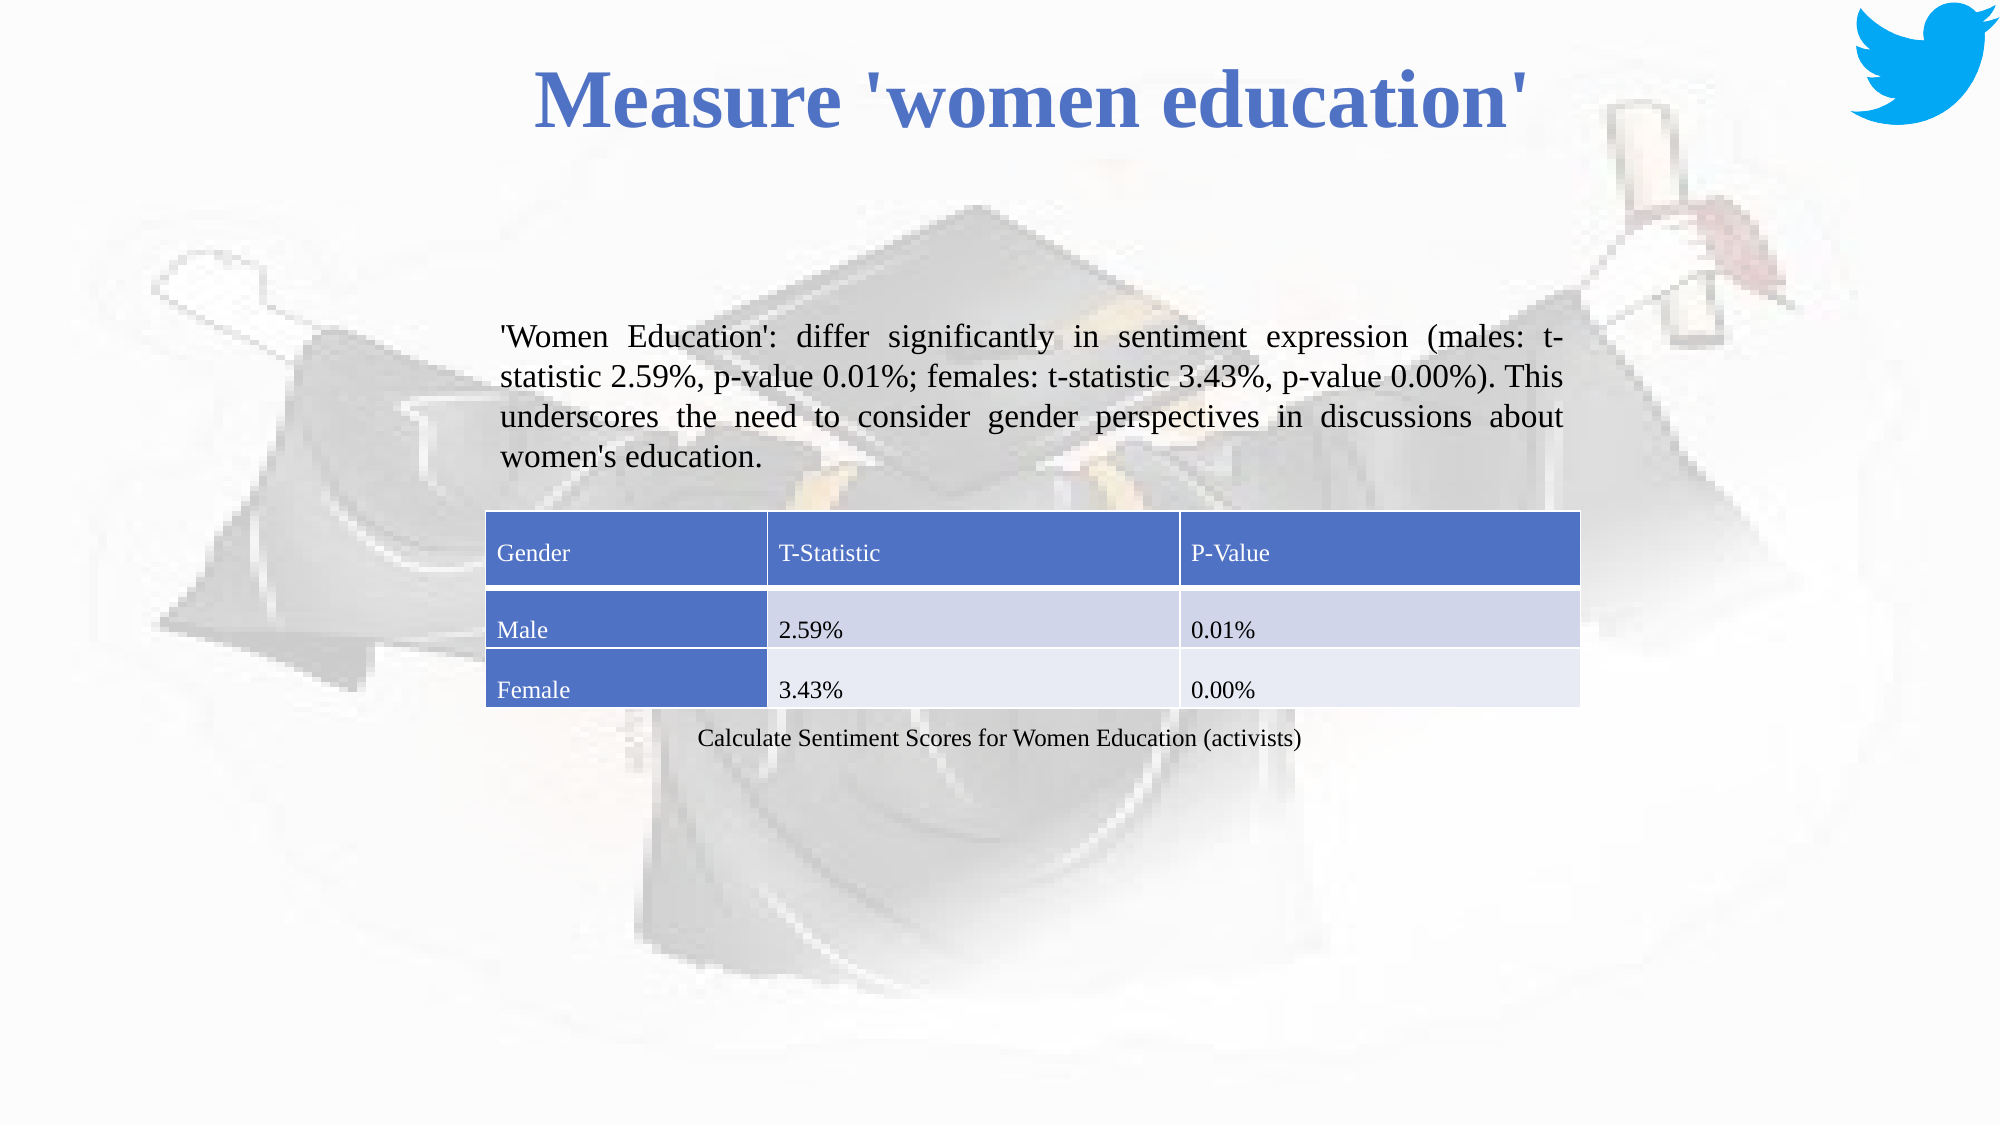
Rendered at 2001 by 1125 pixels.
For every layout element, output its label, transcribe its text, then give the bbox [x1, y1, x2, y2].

table_cell 3.43% [768, 649, 1179, 707]
text_box Measure 'women education' [167, 36, 1899, 152]
table_cell 0.01% [1181, 591, 1580, 647]
table_header T-Statistic [768, 512, 1179, 585]
table_cell 0.00% [1181, 649, 1580, 707]
table_cell Female [486, 649, 767, 707]
table_cell Male [486, 591, 767, 647]
table_header Gender [486, 512, 767, 585]
table_header P-Value [1181, 512, 1580, 585]
text_box Calculate Sentiment Scores for Women Education (activists) [650, 713, 1350, 759]
picture [1849, 0, 2000, 139]
text_box 'Women Education': differ significantly in sentiment expression (males: t-statistic 2.59%, p-value 0.01%; females: t-statistic 3.43%, p-value 0.00%). This underscores the need to consider gender perspectives in discussions about women's education. [485, 306, 1581, 481]
table_cell 2.59% [768, 591, 1179, 647]
